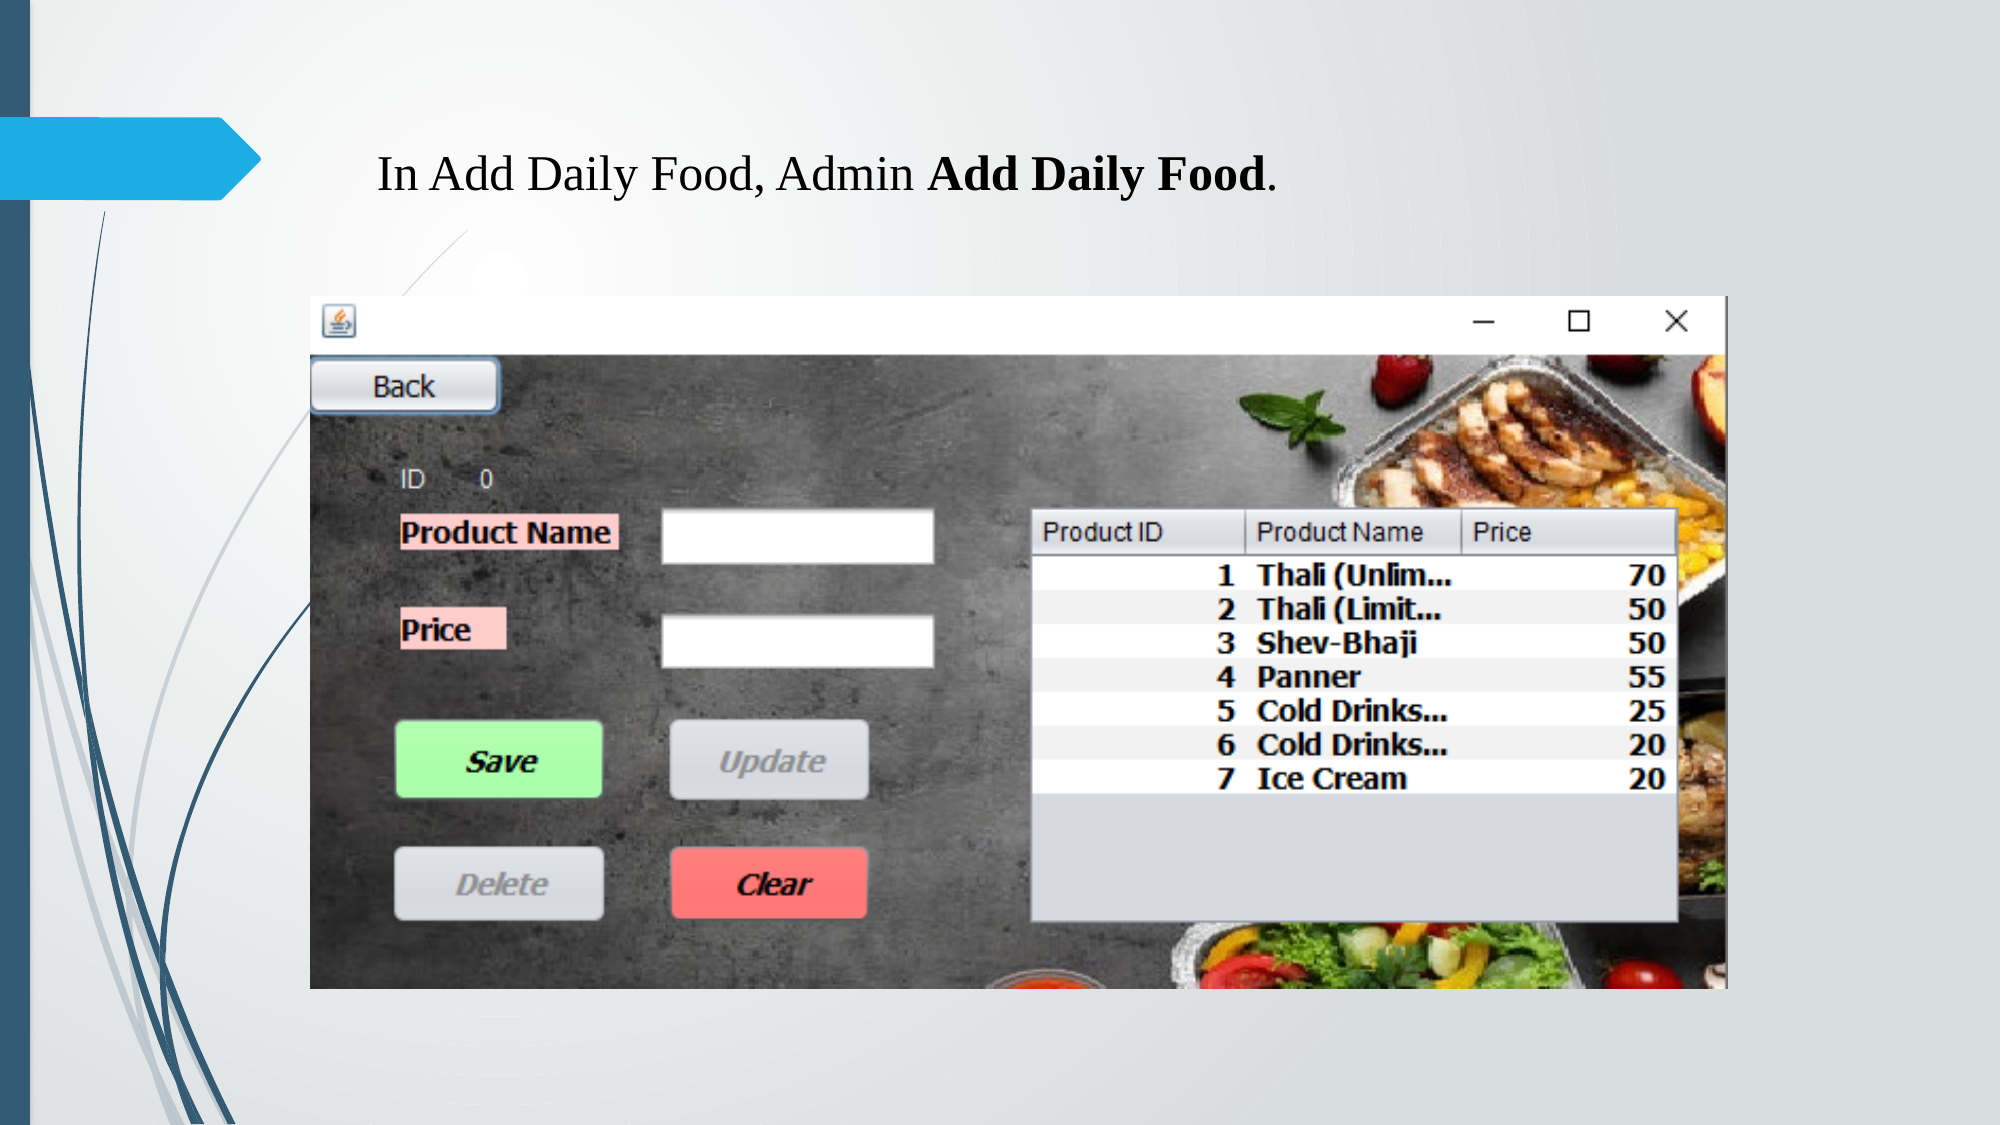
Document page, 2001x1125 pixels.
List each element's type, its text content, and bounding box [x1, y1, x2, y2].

text_box In Add Daily Food, Admin Add Daily Food. [362, 132, 1398, 208]
picture [309, 295, 1728, 990]
